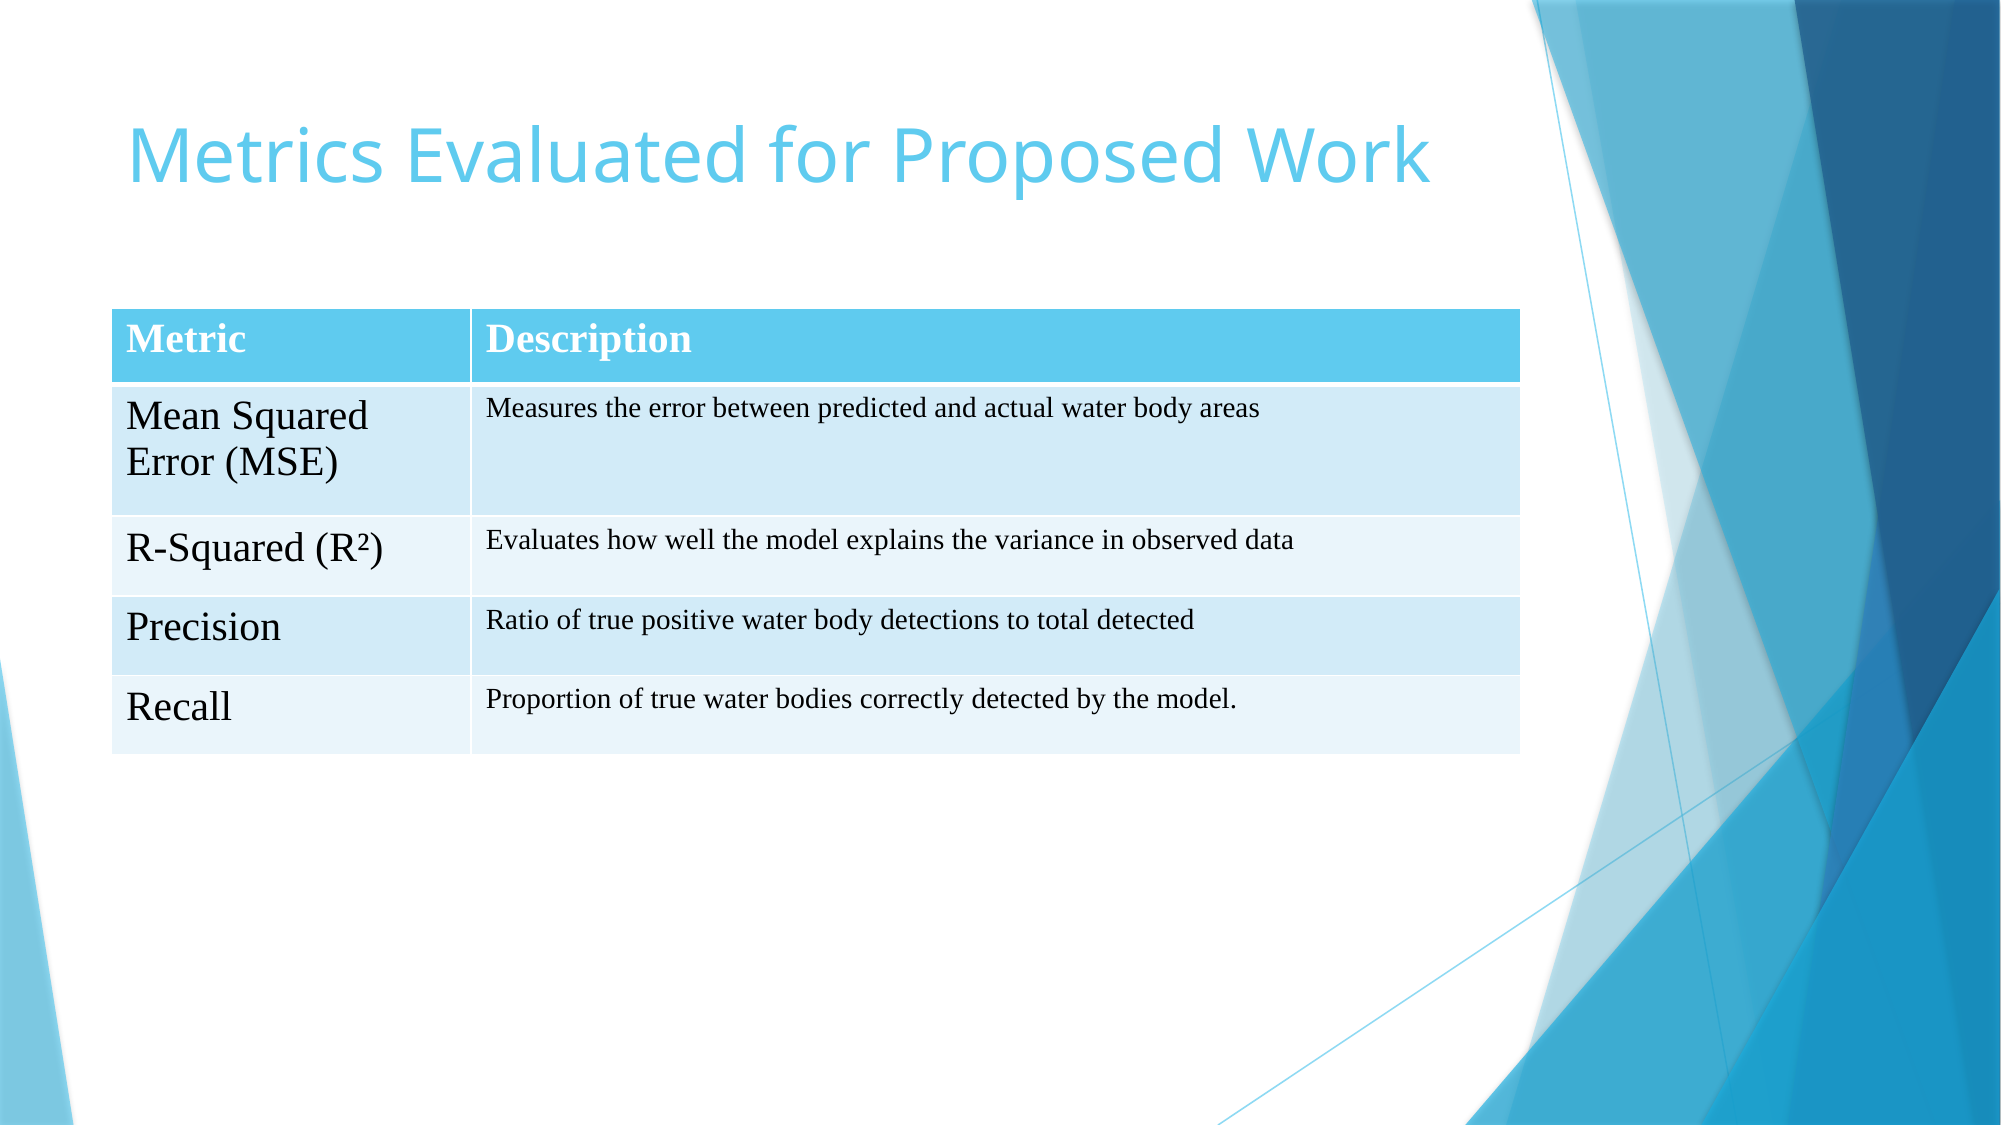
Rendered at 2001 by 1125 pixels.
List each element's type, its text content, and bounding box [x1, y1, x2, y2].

title Metrics Evaluated for Proposed Work [111, 99, 1522, 234]
